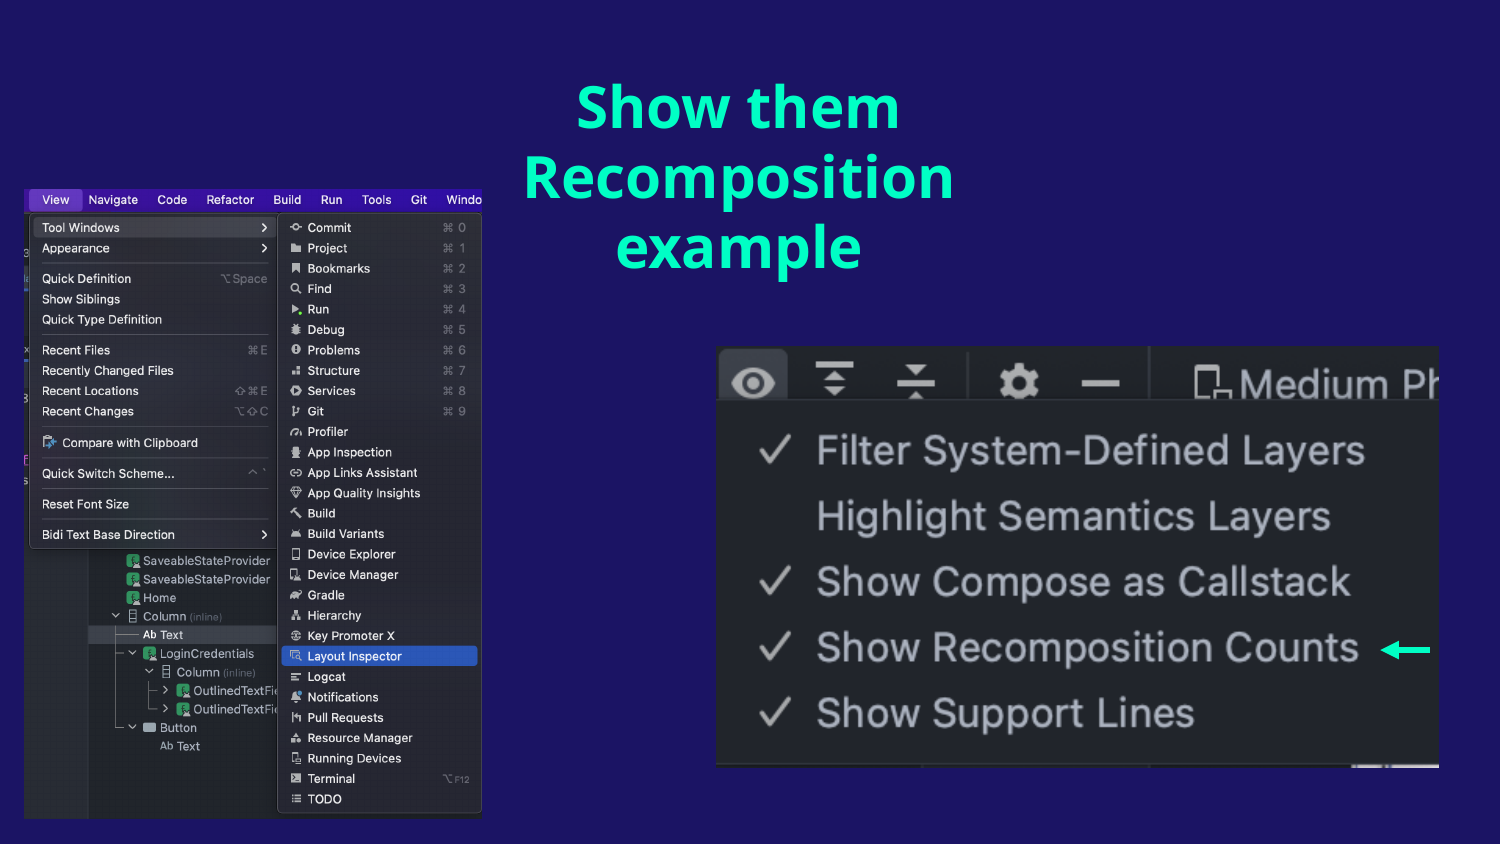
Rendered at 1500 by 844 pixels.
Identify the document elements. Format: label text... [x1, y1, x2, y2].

picture [24, 189, 482, 819]
title Show them Recomposition example [436, 55, 1042, 165]
picture [715, 345, 1439, 769]
